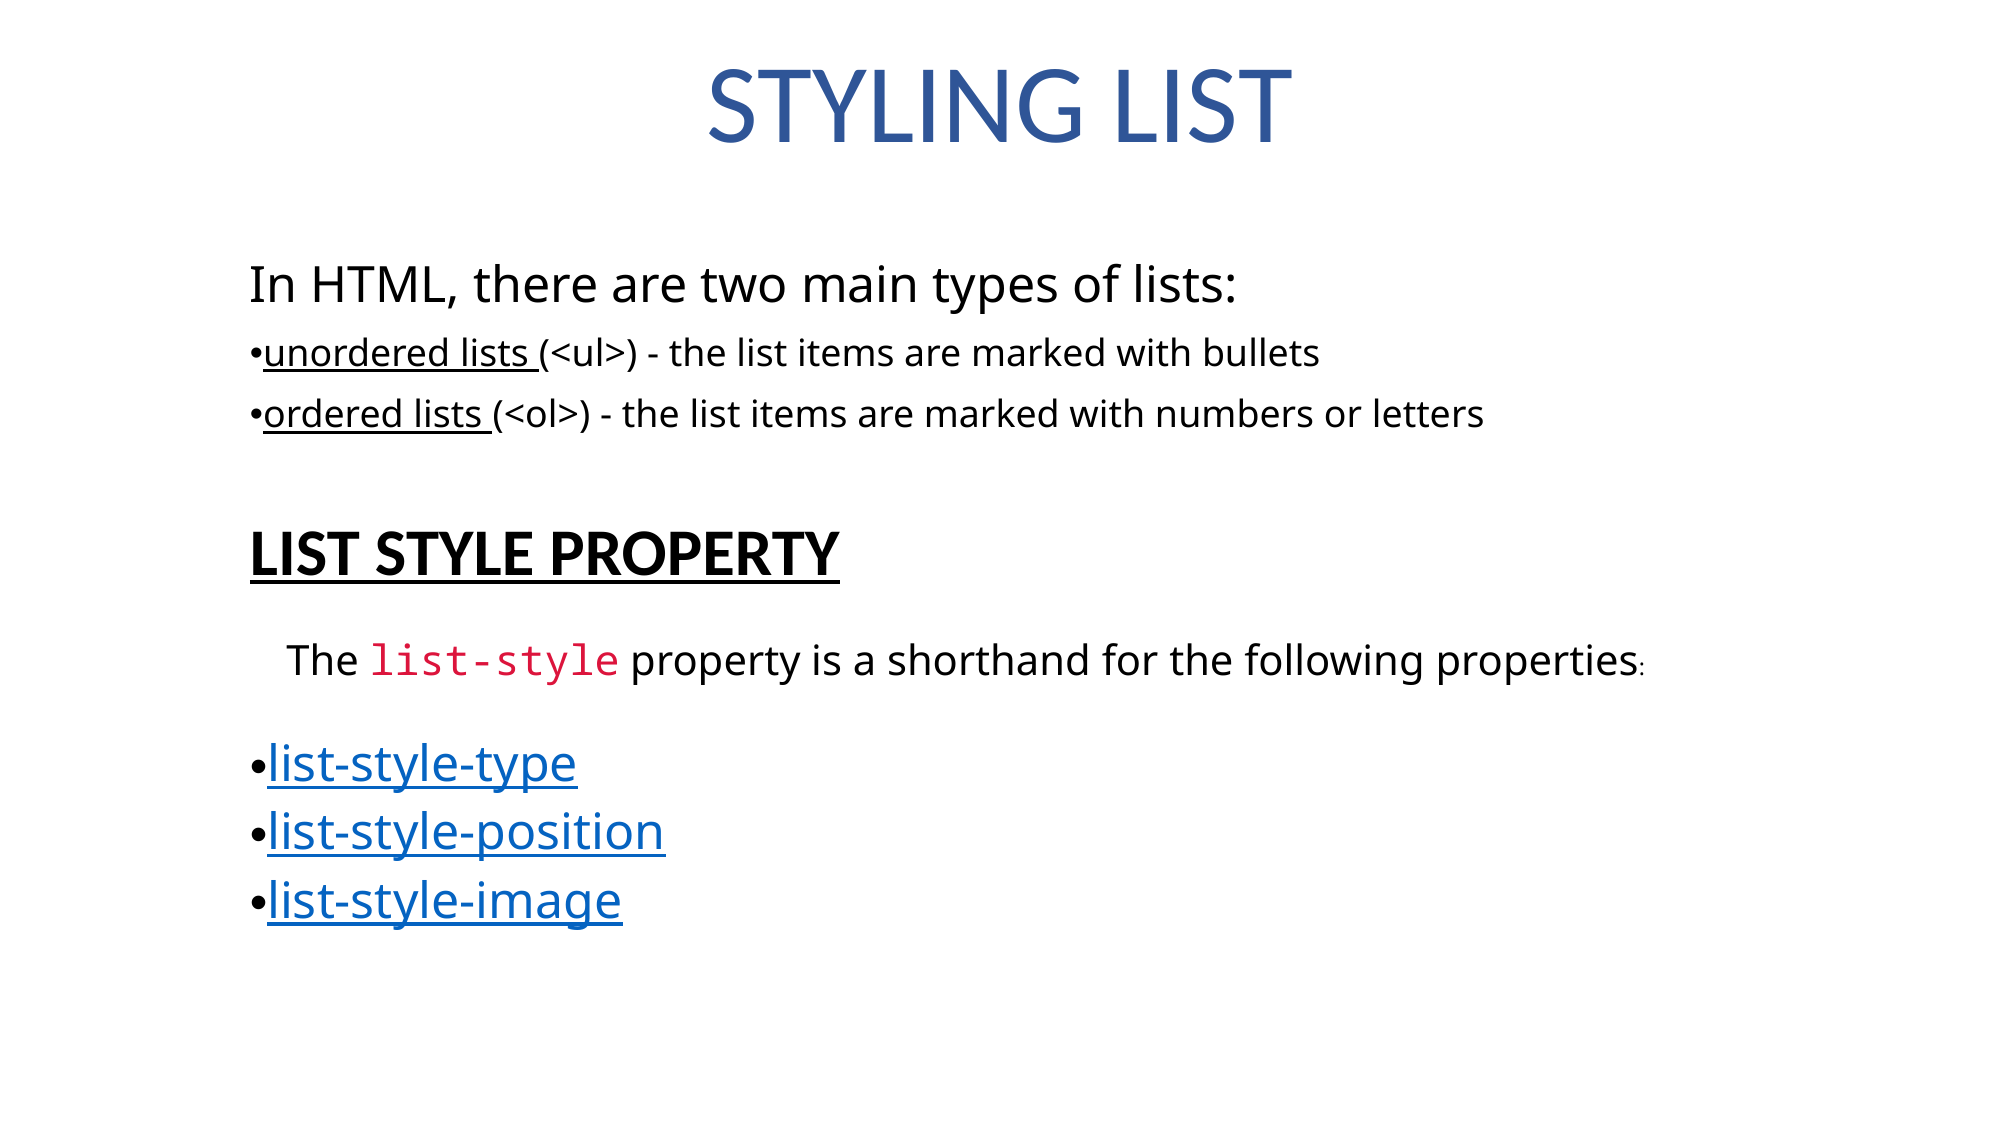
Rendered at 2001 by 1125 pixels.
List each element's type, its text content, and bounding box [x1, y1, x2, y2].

title STYLING LIST [249, 37, 1750, 174]
text_box The list-style property is a shorthand for the following properties: [271, 625, 1666, 691]
subtitle In HTML, there are two main types of lists: unordered lists (<ul>) - the list items are marked with bullets ordered lists (<ol>) - the list items are marked with numbers or letters LIST STYLE PROPERTY [234, 171, 1735, 1061]
text_box list-style-type list-style-position list-style-image [234, 724, 1235, 944]
